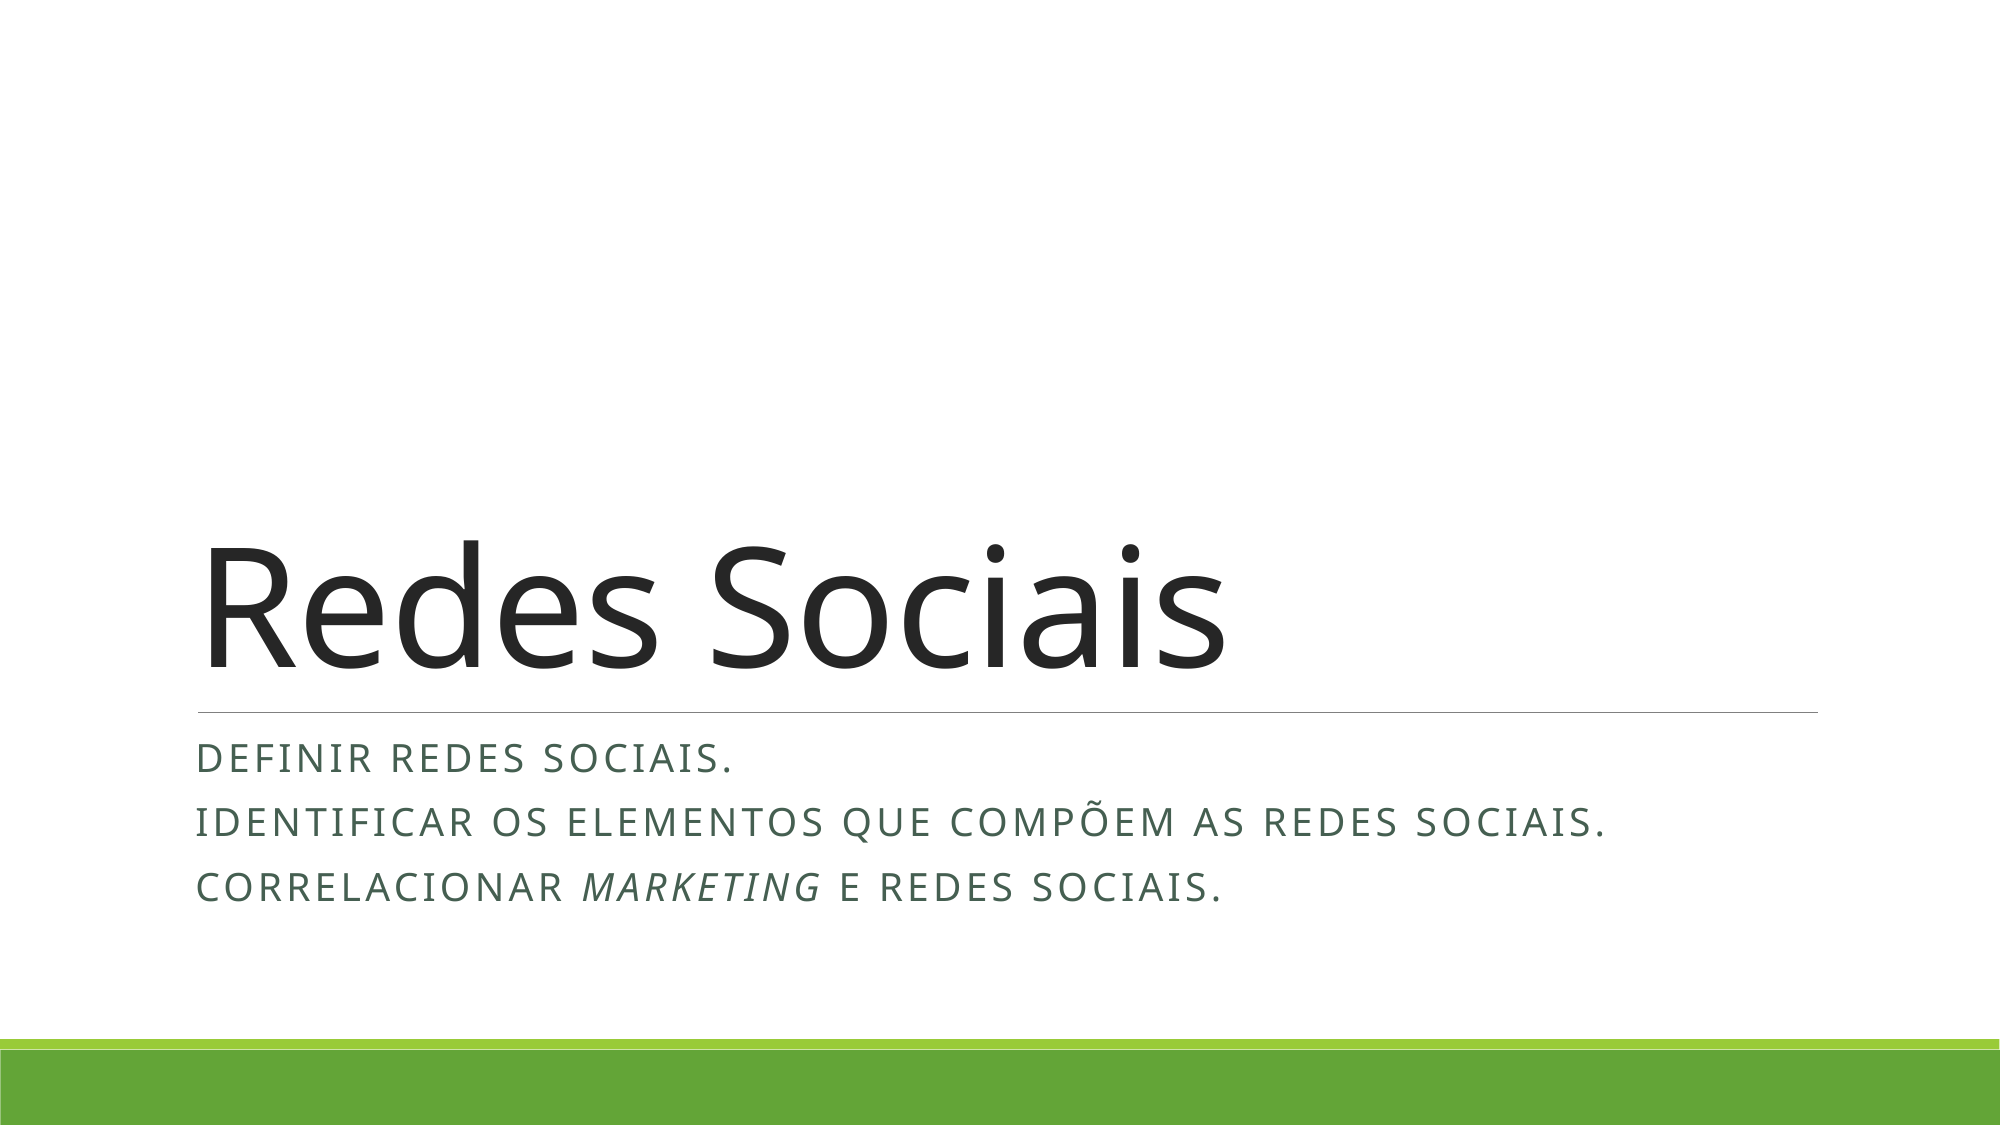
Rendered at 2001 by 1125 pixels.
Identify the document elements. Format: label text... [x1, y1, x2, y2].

subtitle Definir redes sociais. Identificar os elementos que compõem as redes sociais. Correlacionar marketing e redes sociais. [180, 730, 1831, 919]
title Redes Sociais [180, 124, 1830, 710]
